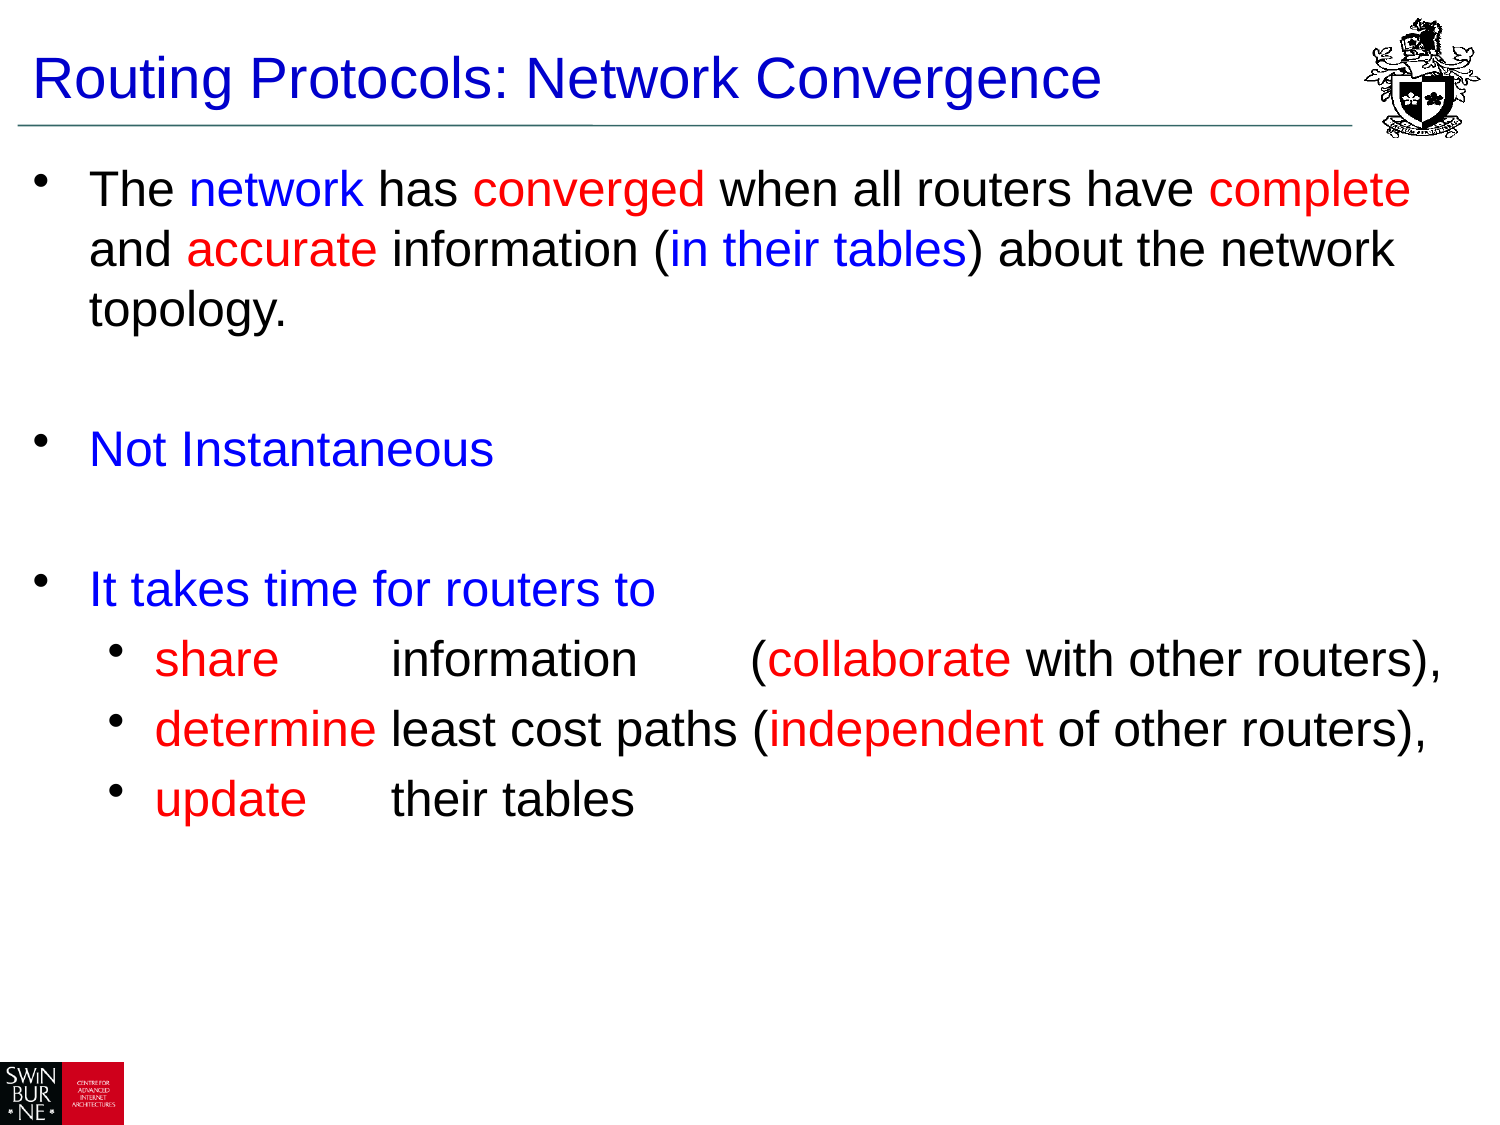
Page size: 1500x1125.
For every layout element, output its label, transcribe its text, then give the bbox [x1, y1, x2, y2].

list The network has converged when all routers have complete and accurate information (in their tables) about the network topology. Not Instantaneous It takes time for routers to share information (collaborate with other routers), determine least cost paths (independent of other routers), update their tables [17, 148, 1471, 1047]
title Routing Protocols: Network Convergence [17, 19, 1353, 132]
picture [1364, 18, 1481, 138]
picture [0, 1062, 124, 1125]
